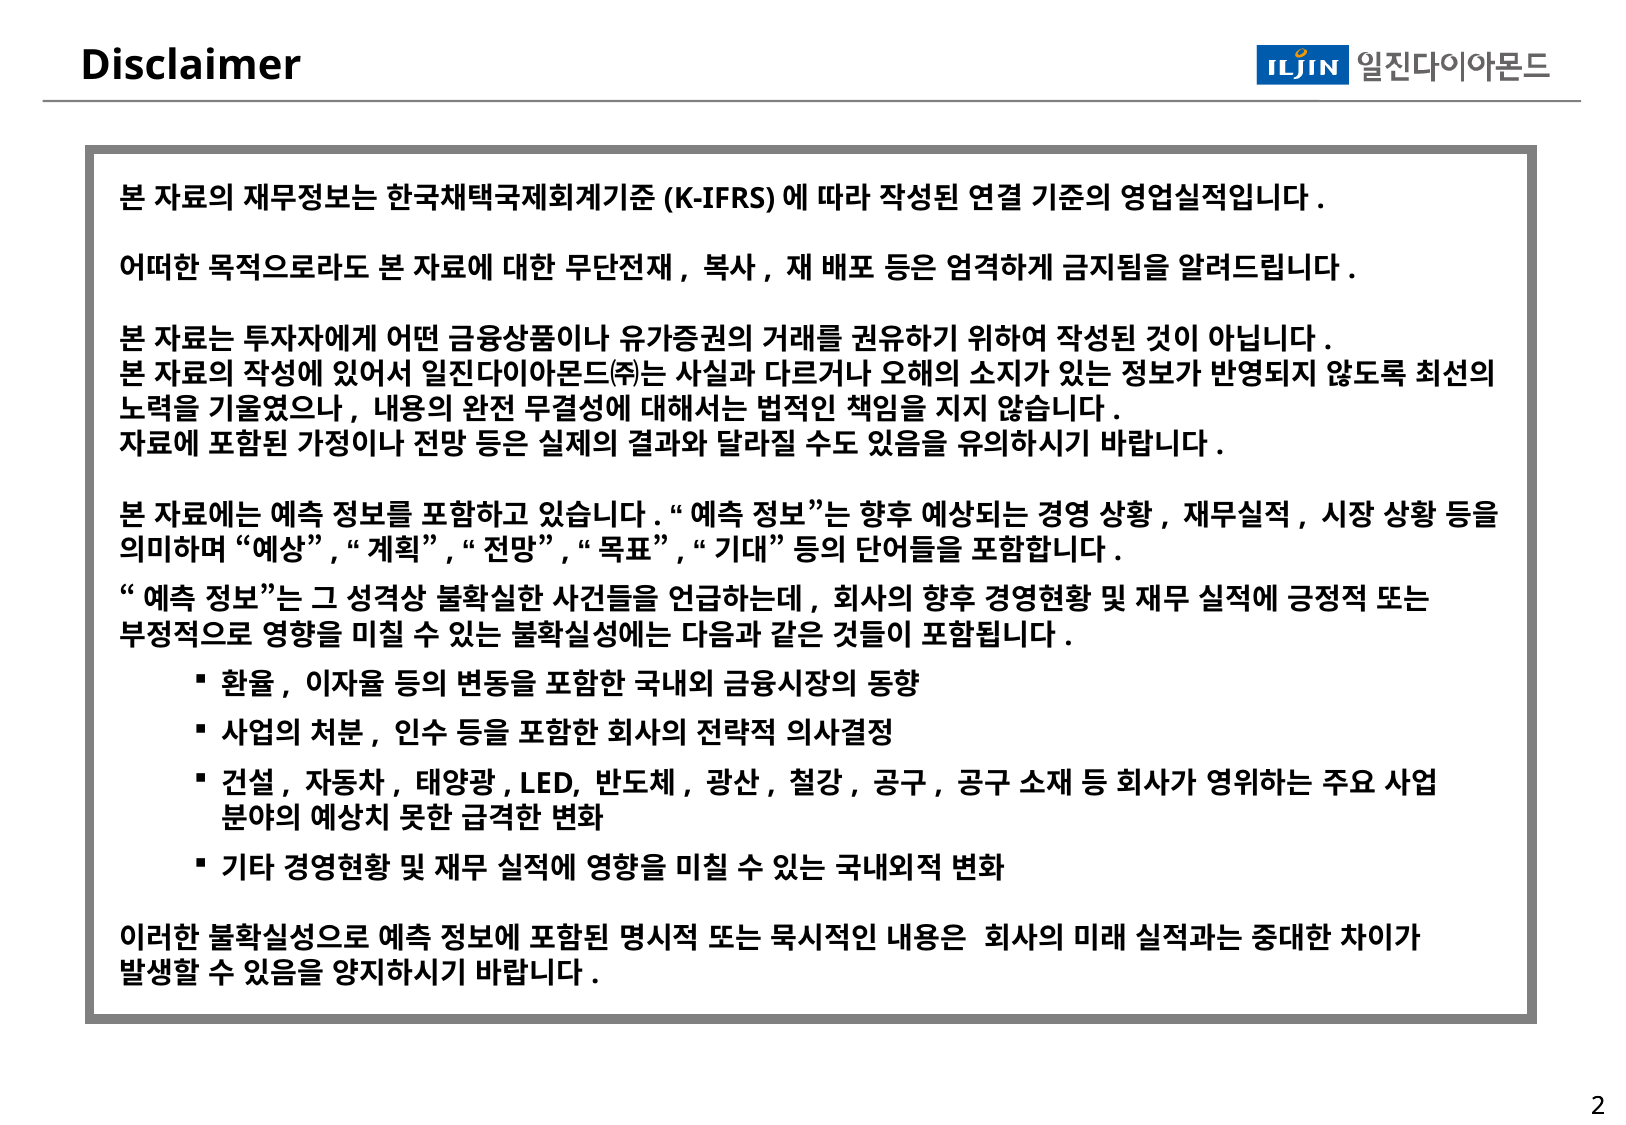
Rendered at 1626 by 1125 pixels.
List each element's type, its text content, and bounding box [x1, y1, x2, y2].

text_box 1 [1266, 1089, 1606, 1124]
text_box 본 자료의 재무정보는 한국채택국제회계기준(K-IFRS)에 따라 작성된 연결 기준의 영업실적입니다. 어떠한 목적으로라도 본 자료에 대한 무단전재, 복사, 재 배포 등은 엄격하게 금지됨을 알려드립니다. 본 자료는 투자자에게 어떤 금융상품이나 유가증권의 거래를 권유하기 위하여 작성된 것이 아닙니다. 본 자료의 작성에 있어서 일진다이아몬드㈜는 사실과 다르거나 오해의 소지가 있는 정보가 반영되지 않도록 최선의 노력을 기울였으나, 내용의 완전 무결성에 대해서는 법적인 책임을 지지 않습니다. 자료에 포함된 가정이나 전망 등은 실제의 결과와 달라질 수도 있음을 유의하시기 바랍니다. 본 자료에는 예측 정보를 포함하고 있습니다. “예측 정보”는 향후 예상되는 경영 상황, 재무실적, 시장 상황 등을 의미하며 “예상”, “계획”, “전망”, “목표”, “기대” 등의 단어들을 포함합니다. “예측 정보”는 그 성격상 불확실한 사건들을 언급하는데, 회사의 향후 경영현황 및 재무 실적에 긍정적 또는 부정적으로 영향을 미칠 수 있는 불확실성에는 다음과 같은 것들이 포함됩니다. 환율, 이자율 등의 변동을 포함한 국내외 금융시장의 동향 사업의 처분, 인수 등을 포함한 회사의 전략적 의사결정 건설, 자동차, 태양광, LED, 반도체, 광산, 철강, 공구, 공구 소재 등 회사가 영위하는 주요 사업 분야의 예상치 못한 급격한 변화 기타 경영현황 및 재무 실적에 영향을 미칠 수 있는 국내외적 변화 이러한 불확실성으로 예측 정보에 포함된 명시적 또는 묵시적인 내용은 회사의 미래 실적과는 중대한 차이가 발생할 수 있음을 양지하시기 바랍니다. [89, 149, 1532, 1020]
text_box Disclaimer [80, 38, 1585, 88]
